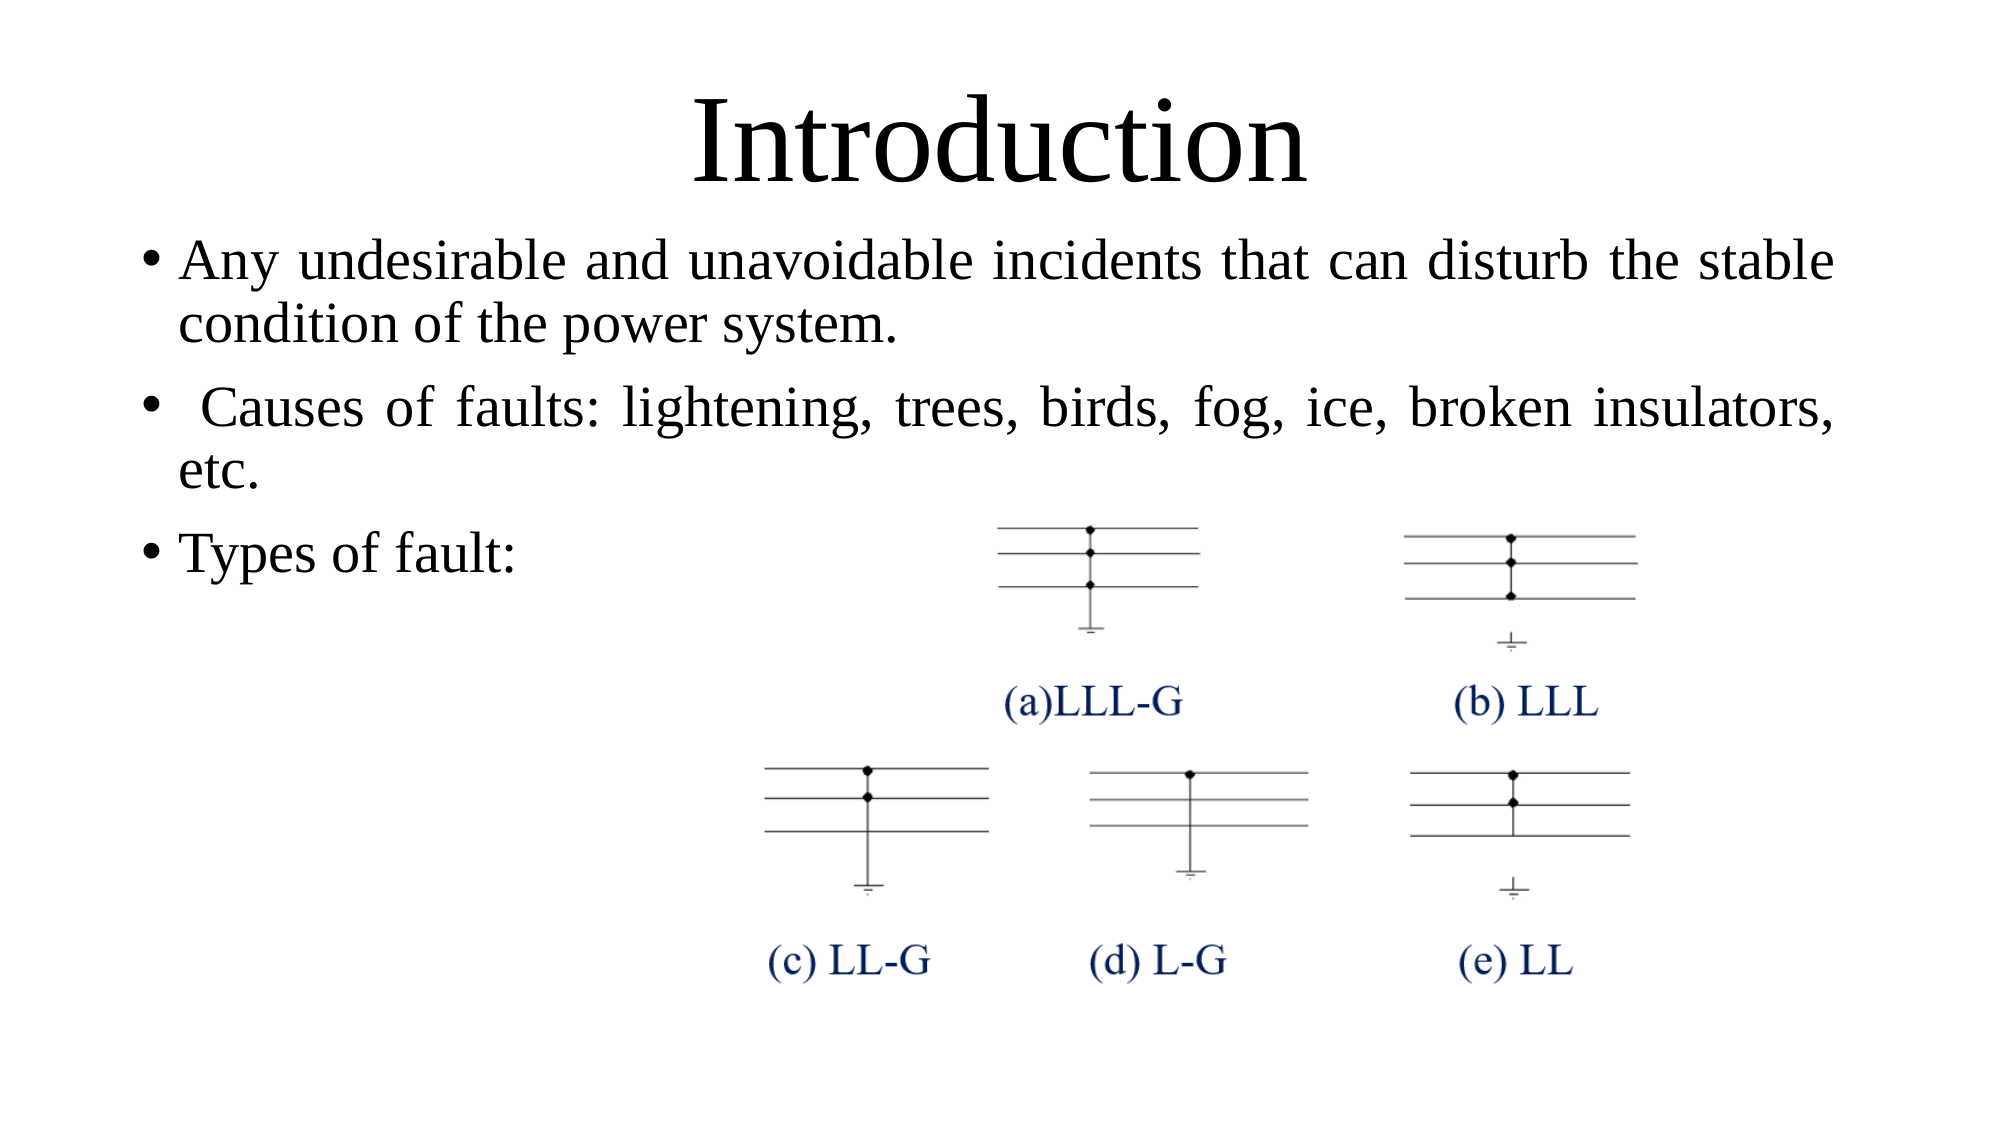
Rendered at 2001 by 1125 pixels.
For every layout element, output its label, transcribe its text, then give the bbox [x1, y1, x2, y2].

list Any undesirable and unavoidable incidents that can disturb the stable condition of the power system. Causes of faults: lightening, trees, birds, fog, ice, broken insulators, etc. Types of fault: [126, 221, 1852, 1067]
title Introduction [137, 59, 1863, 222]
picture [721, 494, 1773, 1020]
